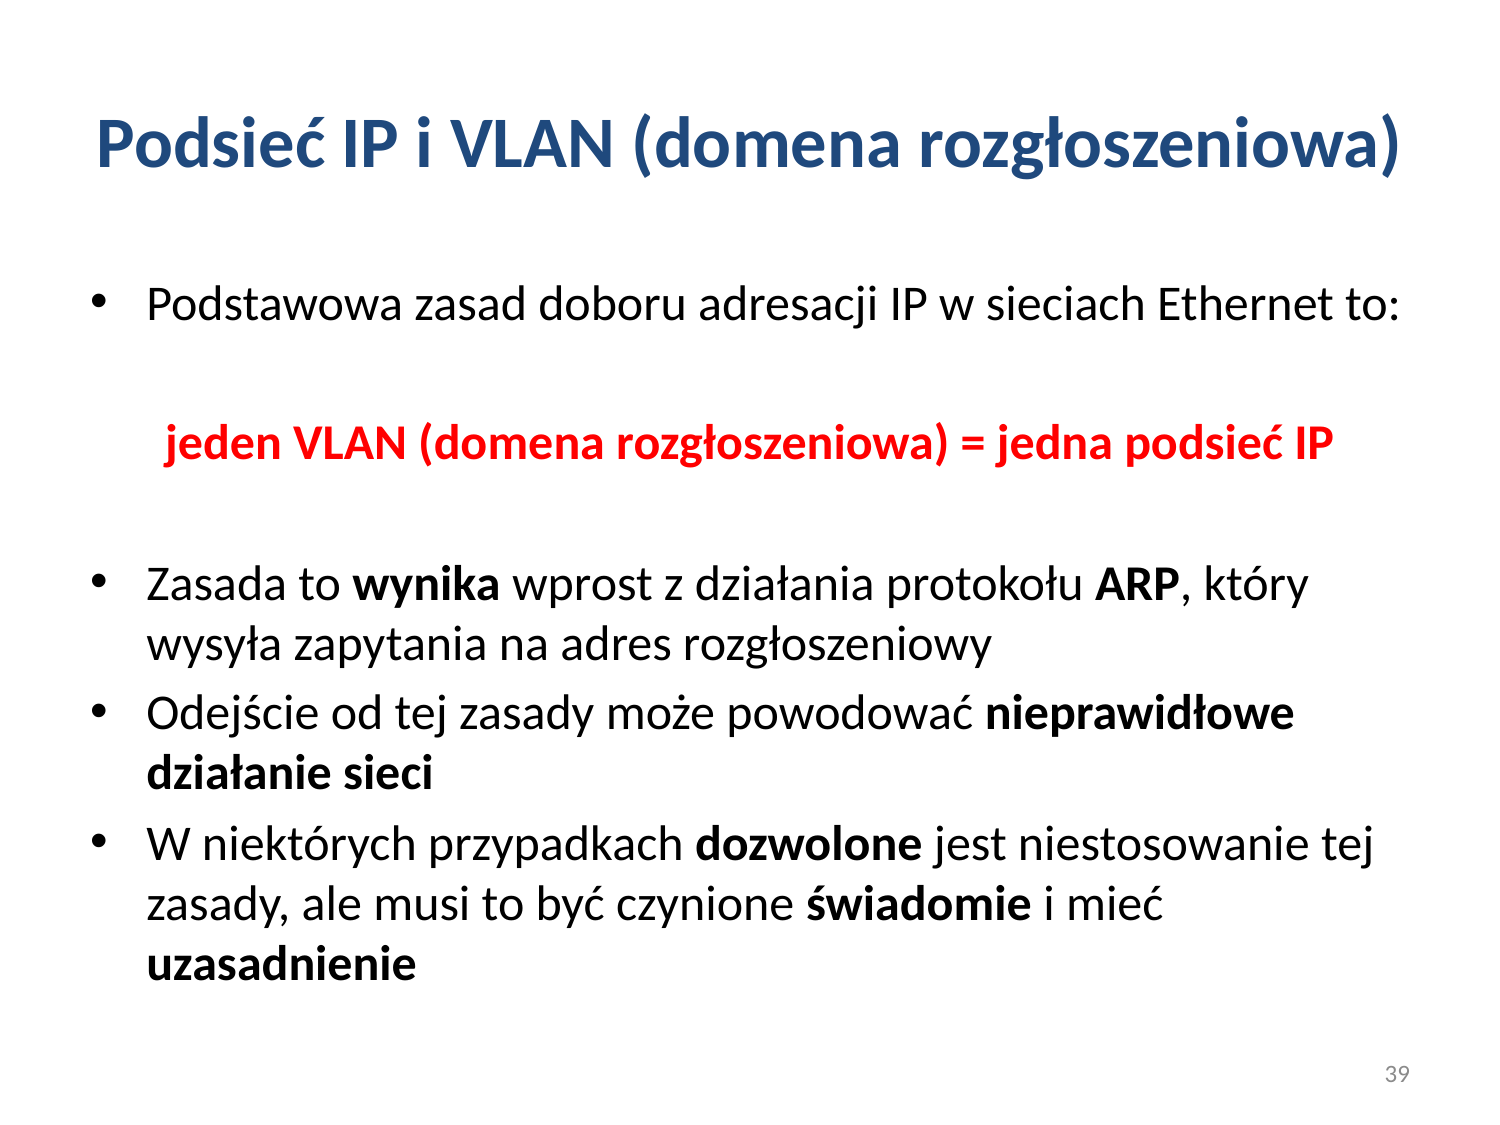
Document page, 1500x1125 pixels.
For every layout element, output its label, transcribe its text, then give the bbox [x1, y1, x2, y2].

title Podsieć IP i VLAN (domena rozgłoszeniowa) [75, 45, 1425, 233]
list Podstawowa zasad doboru adresacji IP w sieciach Ethernet to: jeden VLAN (domena rozgłoszeniowa) = jedna podsieć IP Zasada to wynika wprost z działania protokołu ARP, który wysyła zapytania na adres rozgłoszeniowy Odejście od tej zasady może powodować nieprawidłowe działanie sieci W niektórych przypadkach dozwolone jest niestosowanie tej zasady, ale musi to być czynione świadomie i mieć uzasadnienie [75, 262, 1425, 1005]
slide_number 39 [1074, 1042, 1425, 1103]
